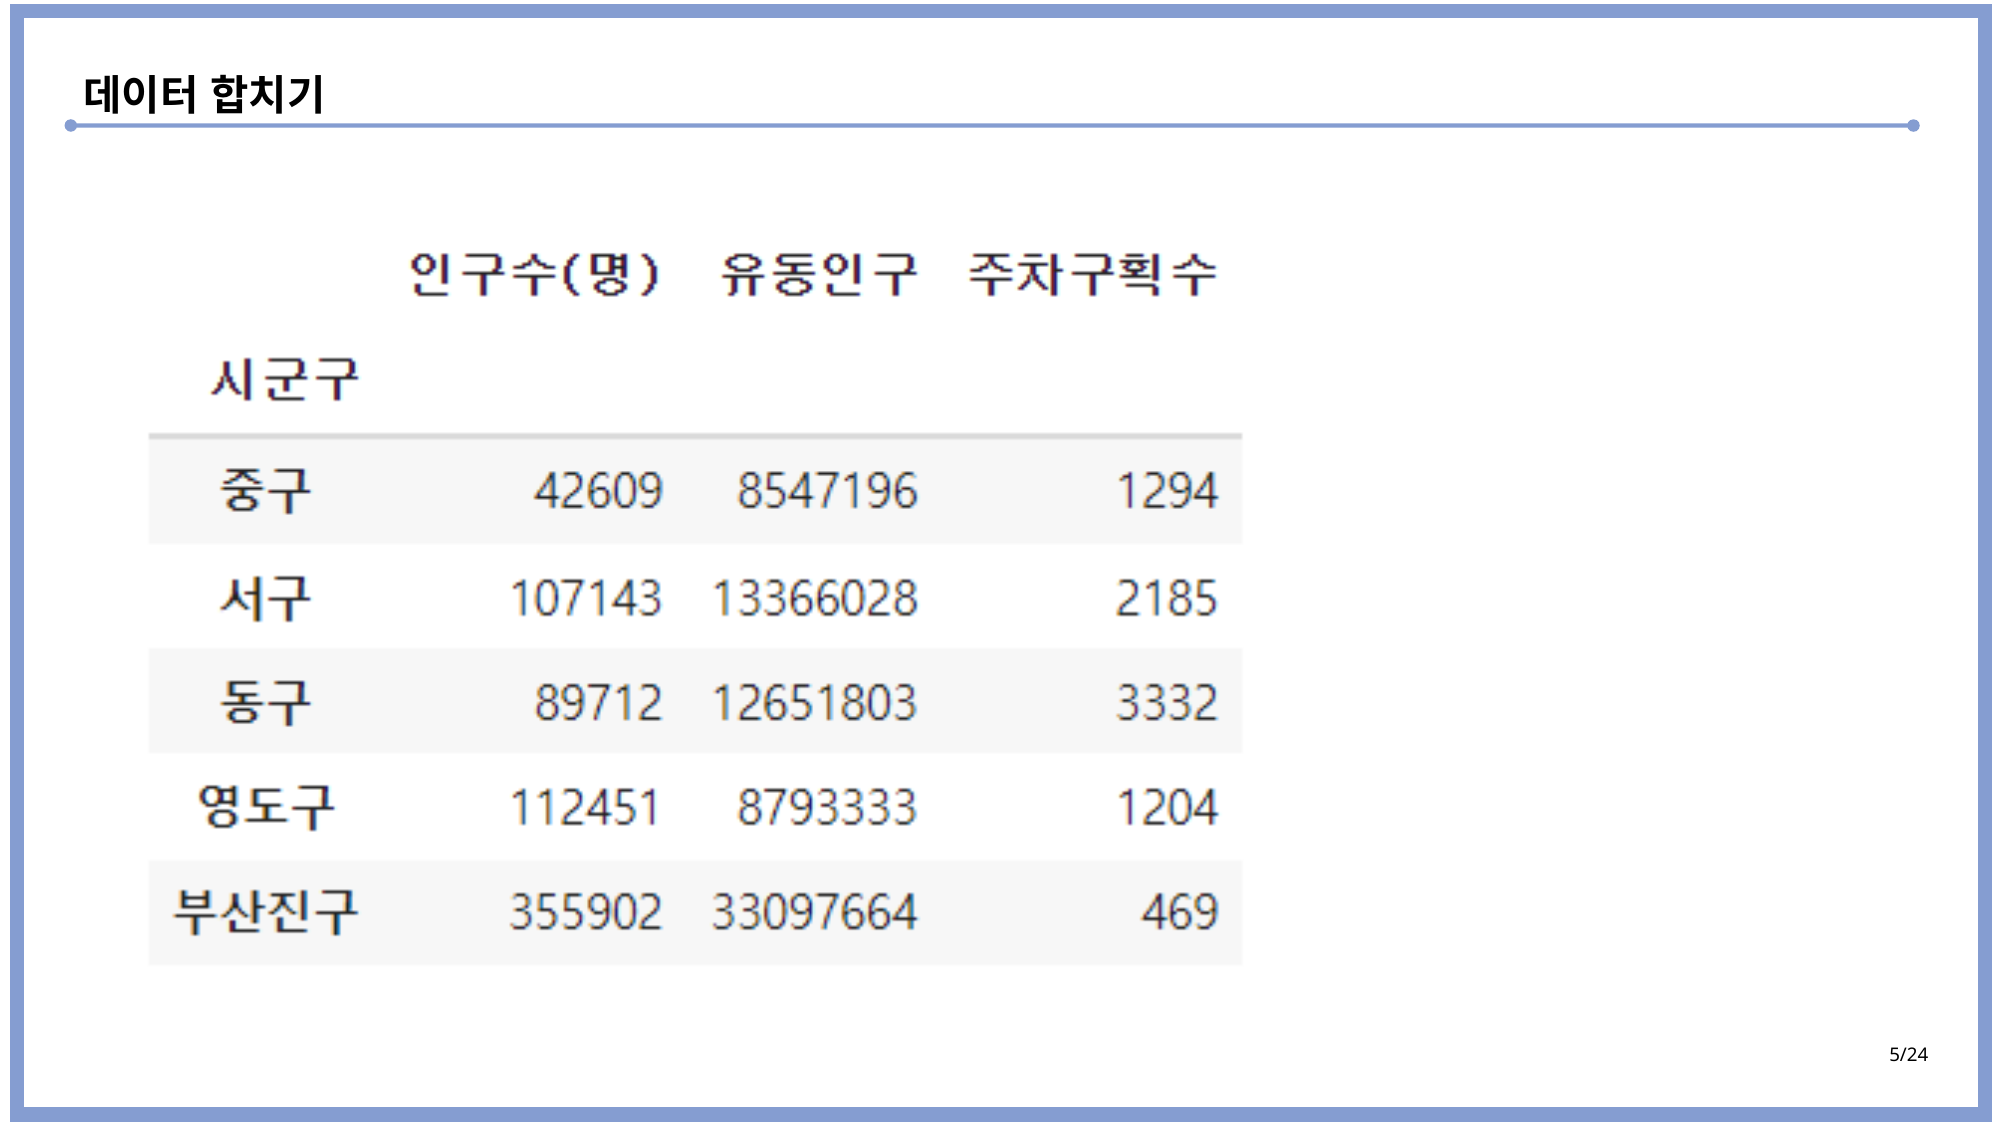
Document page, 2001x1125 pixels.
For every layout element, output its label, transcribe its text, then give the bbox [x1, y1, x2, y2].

picture [122, 228, 1276, 990]
text_box 데이터 합치기 [68, 61, 929, 126]
